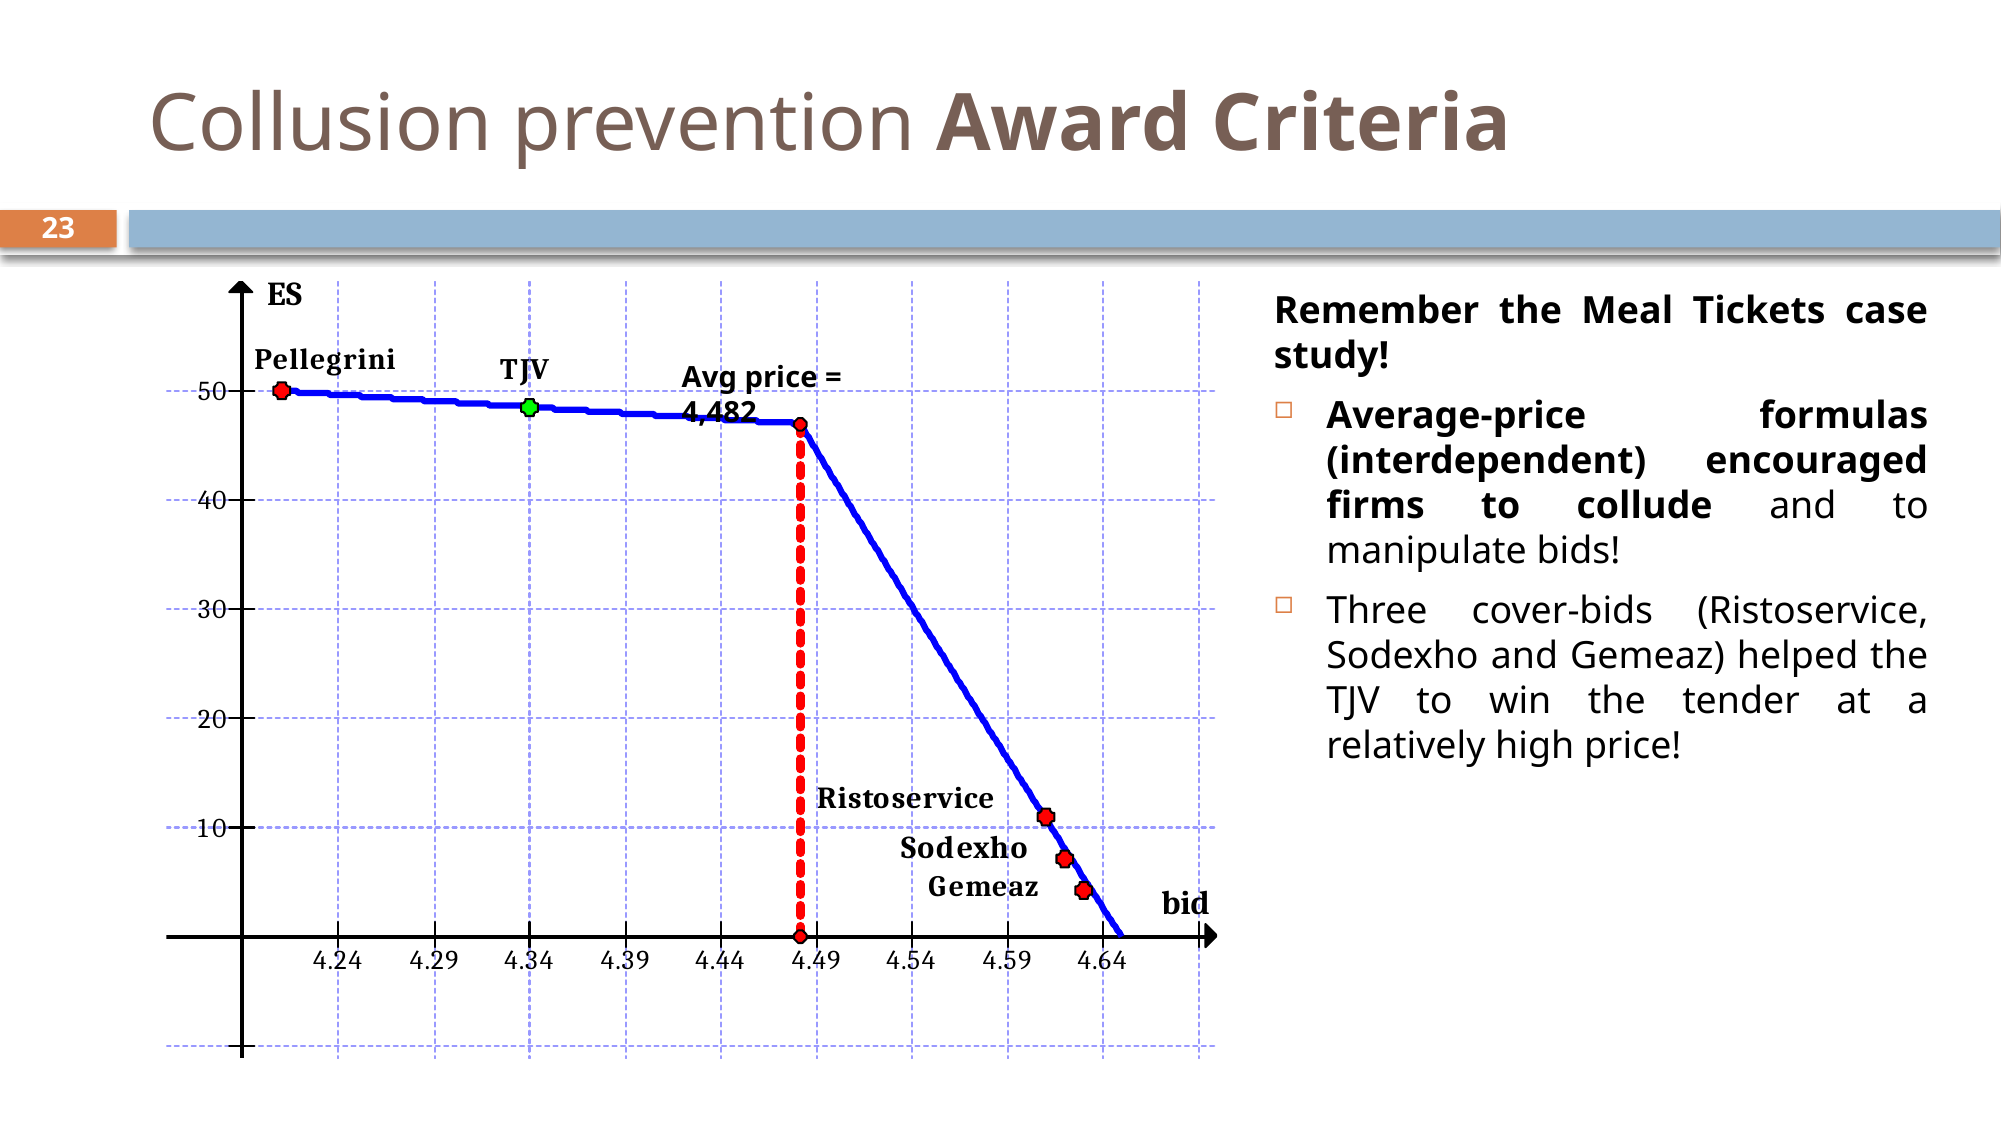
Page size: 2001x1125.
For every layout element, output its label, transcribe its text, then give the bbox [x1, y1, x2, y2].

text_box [165, 281, 1219, 1059]
title Collusion prevention Award Criteria [133, 37, 1918, 200]
list Remember the Meal Tickets case study! Average-price formulas (interdependent) encouraged firms to collude and to manipulate bids! Three cover-bids (Ristoservice, Sodexho and Gemeaz) helped the TJV to win the tender at a relatively high price! [1259, 278, 1944, 1025]
slide_number 23 [0, 208, 117, 249]
